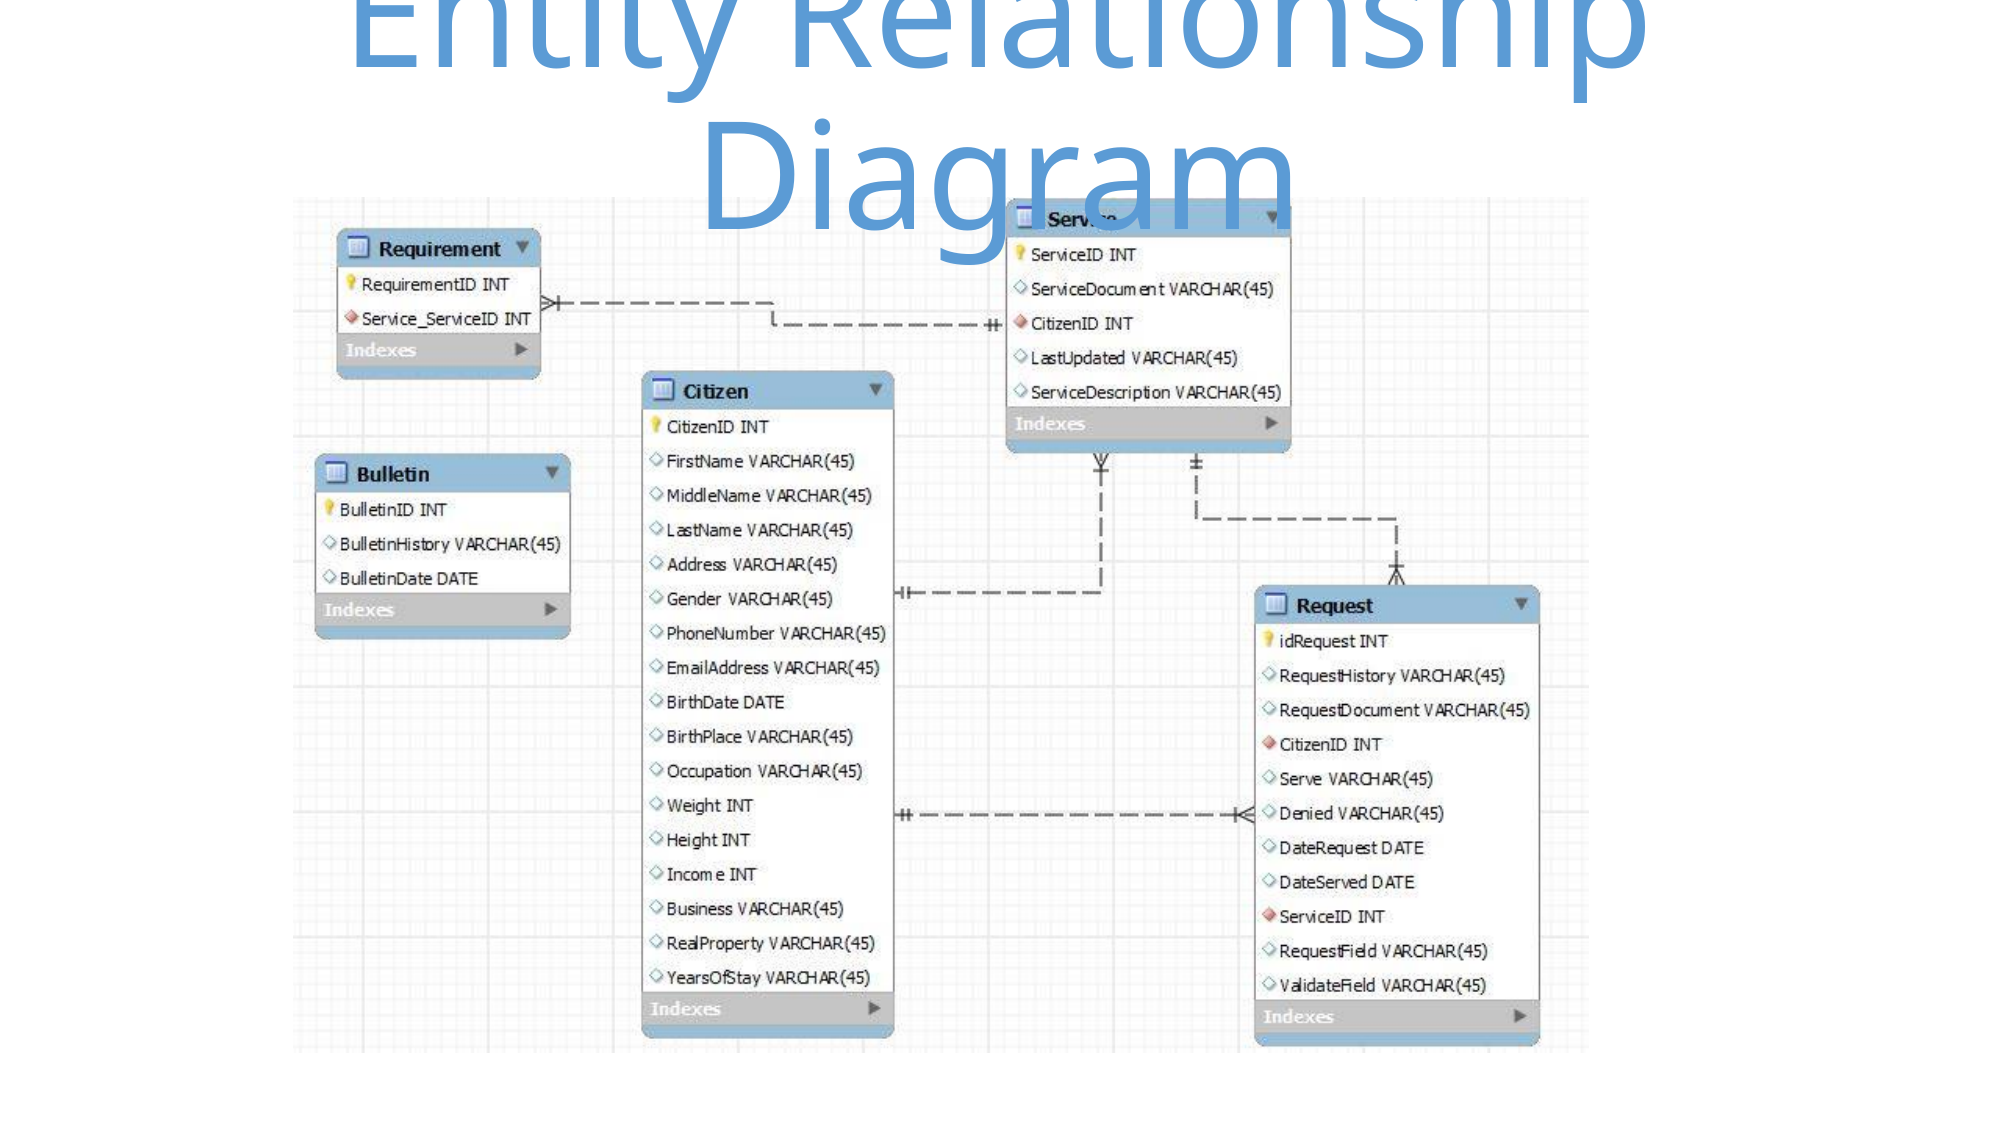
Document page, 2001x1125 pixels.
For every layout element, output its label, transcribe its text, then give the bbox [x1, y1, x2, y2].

title Entity Relationship Diagram [136, 45, 1862, 155]
picture [293, 197, 1589, 1053]
